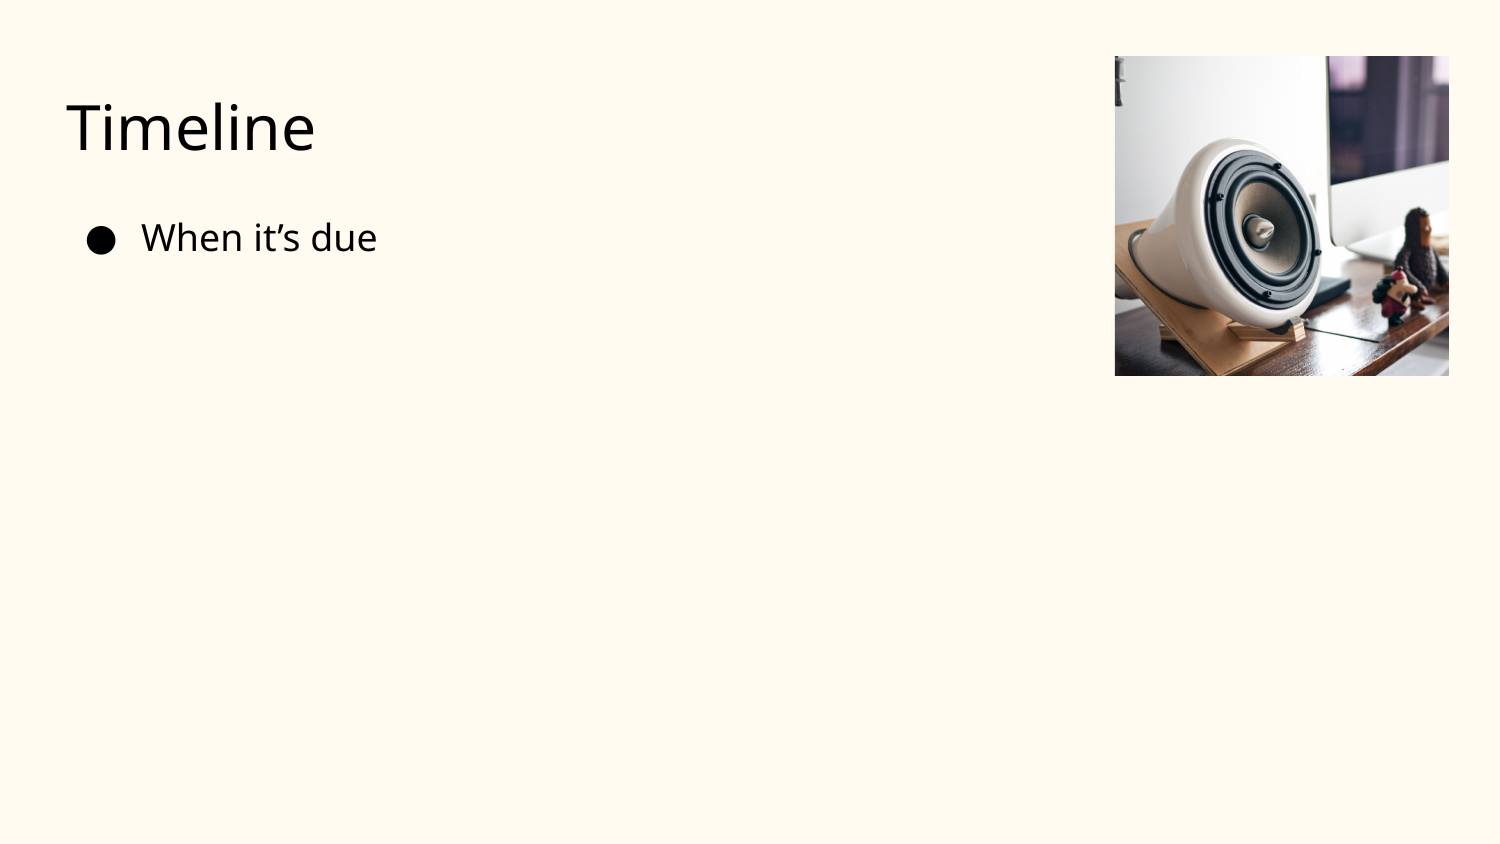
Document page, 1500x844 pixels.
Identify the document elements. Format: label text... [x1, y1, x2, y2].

title Timeline [51, 72, 1109, 174]
list When it’s due [51, 192, 708, 750]
picture [1114, 55, 1450, 376]
